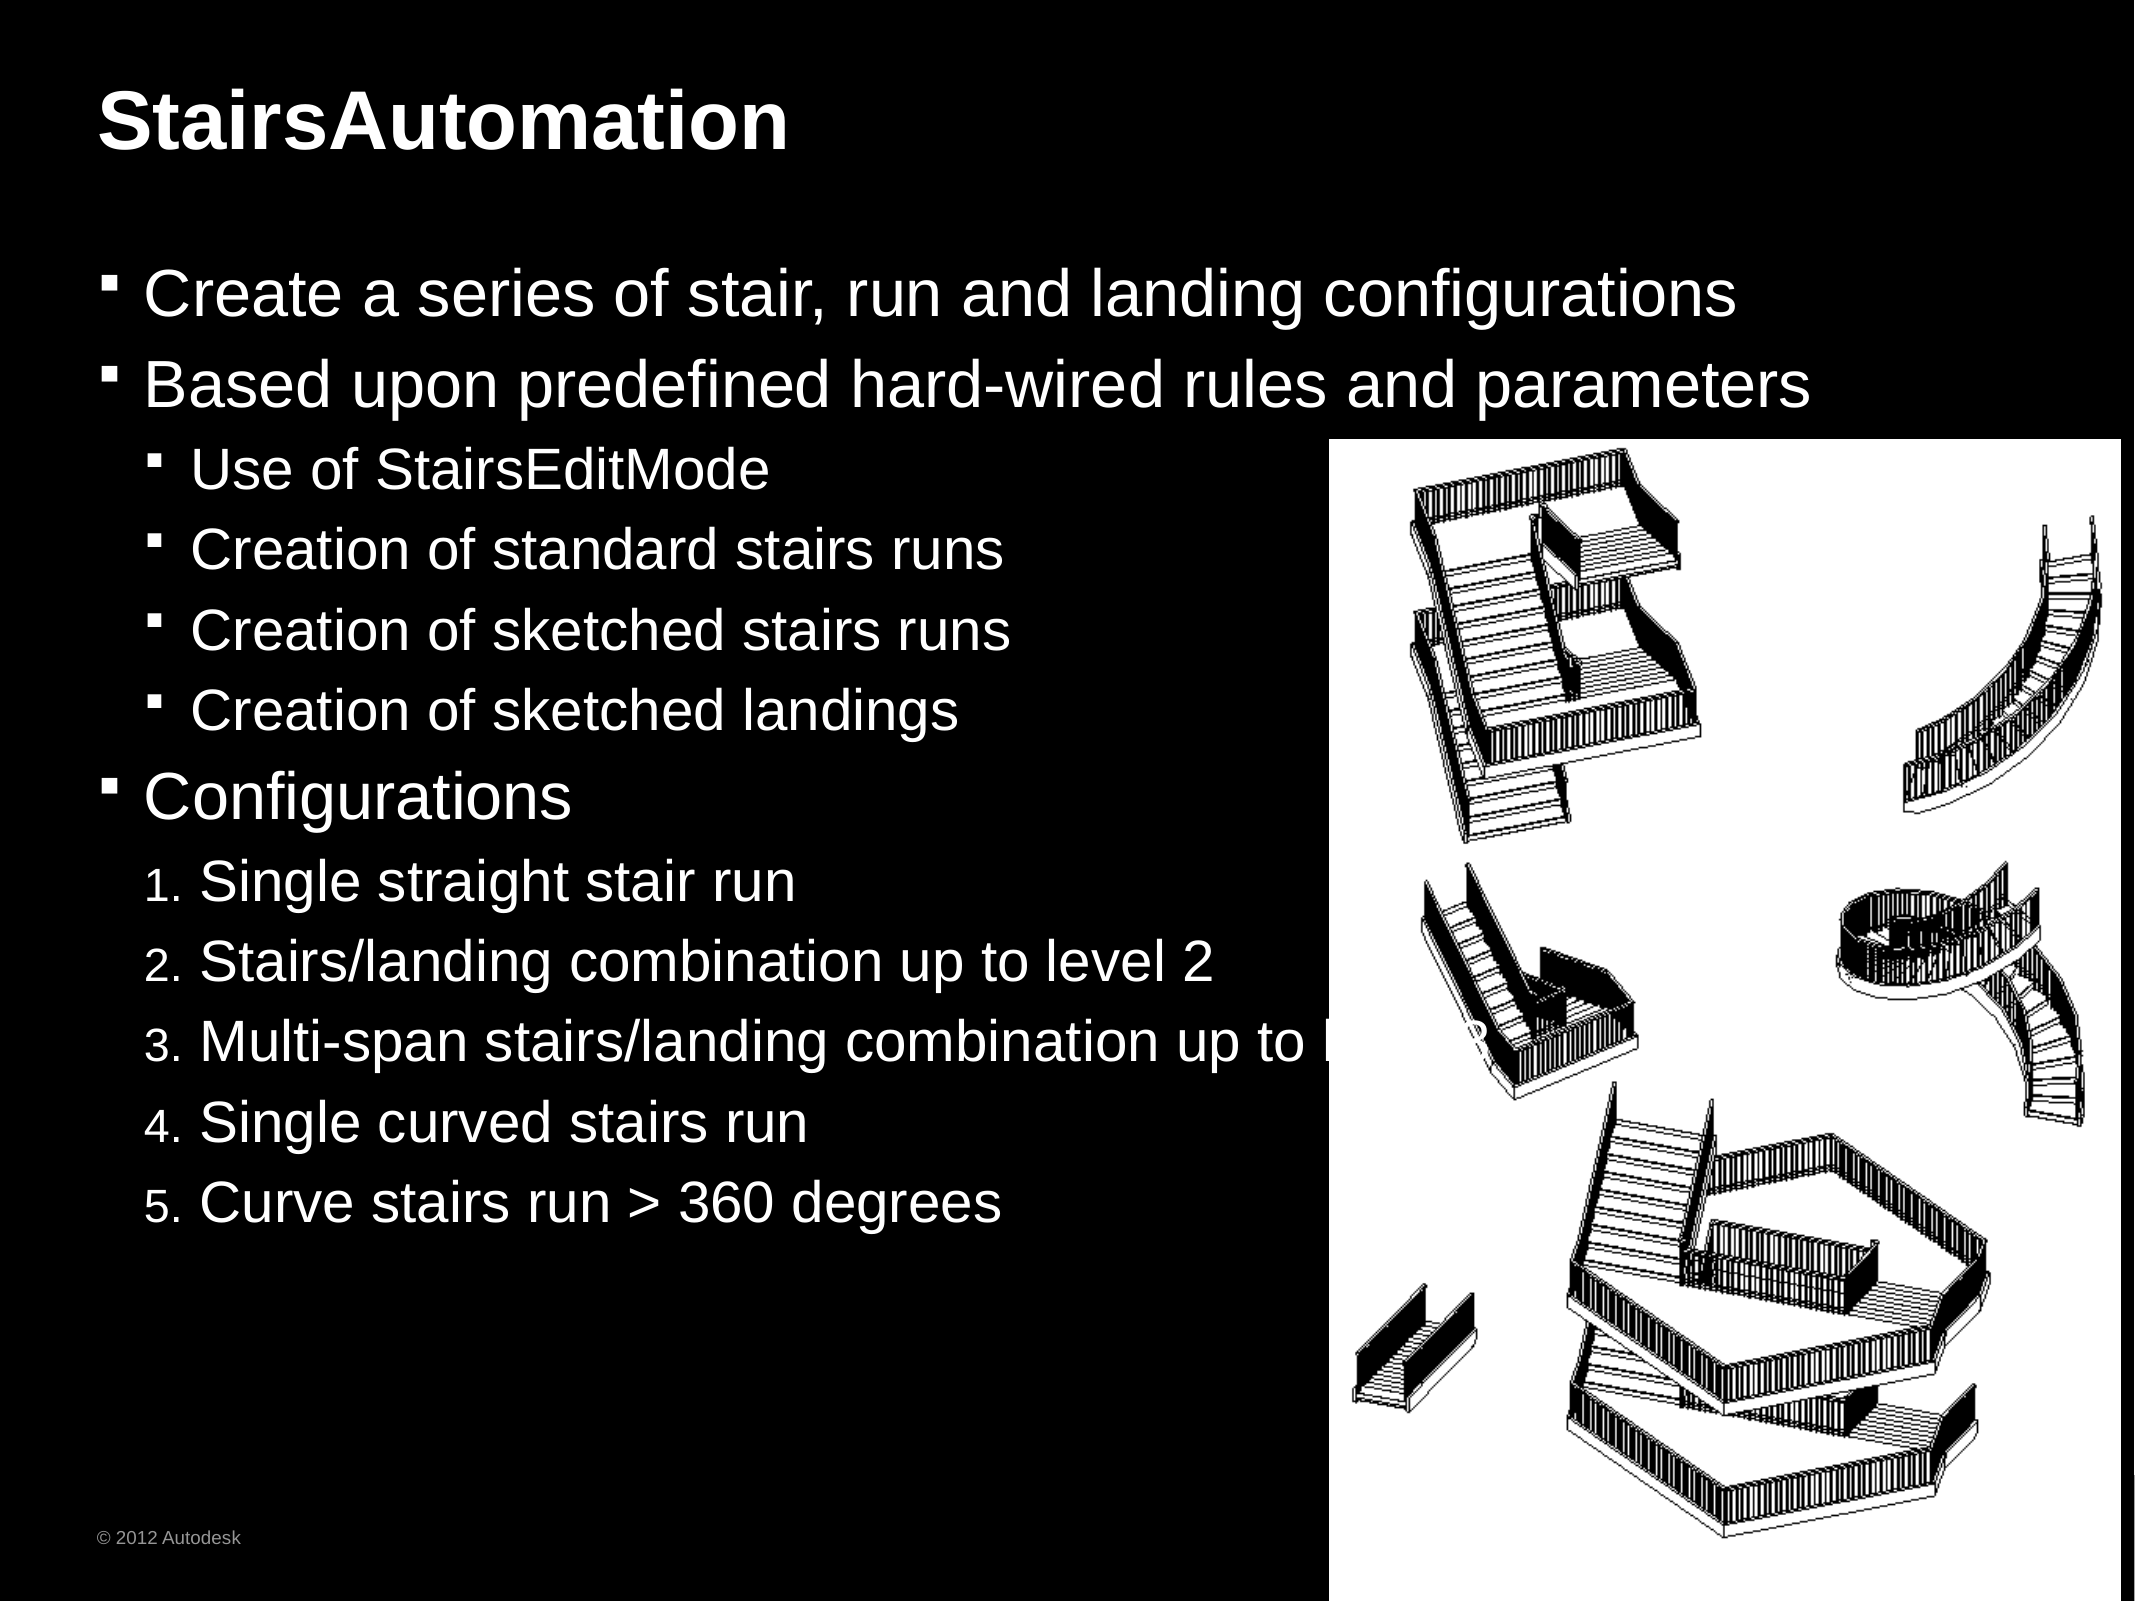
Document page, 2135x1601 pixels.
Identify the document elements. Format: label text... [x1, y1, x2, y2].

title StairsAutomation [96, 0, 2028, 234]
list Create a series of stair, run and landing configurations Based upon predefined hard-wired rules and parameters Use of StairsEditMode Creation of standard stairs runs Creation of sketched stairs runs Creation of sketched landings Configurations Single straight stair run Stairs/landing combination up to level 2 Multi-span stairs/landing combination up to level 3 Single curved stairs run Curve stairs run > 360 degrees [96, 249, 2028, 1289]
picture [0, 439, 2135, 1601]
